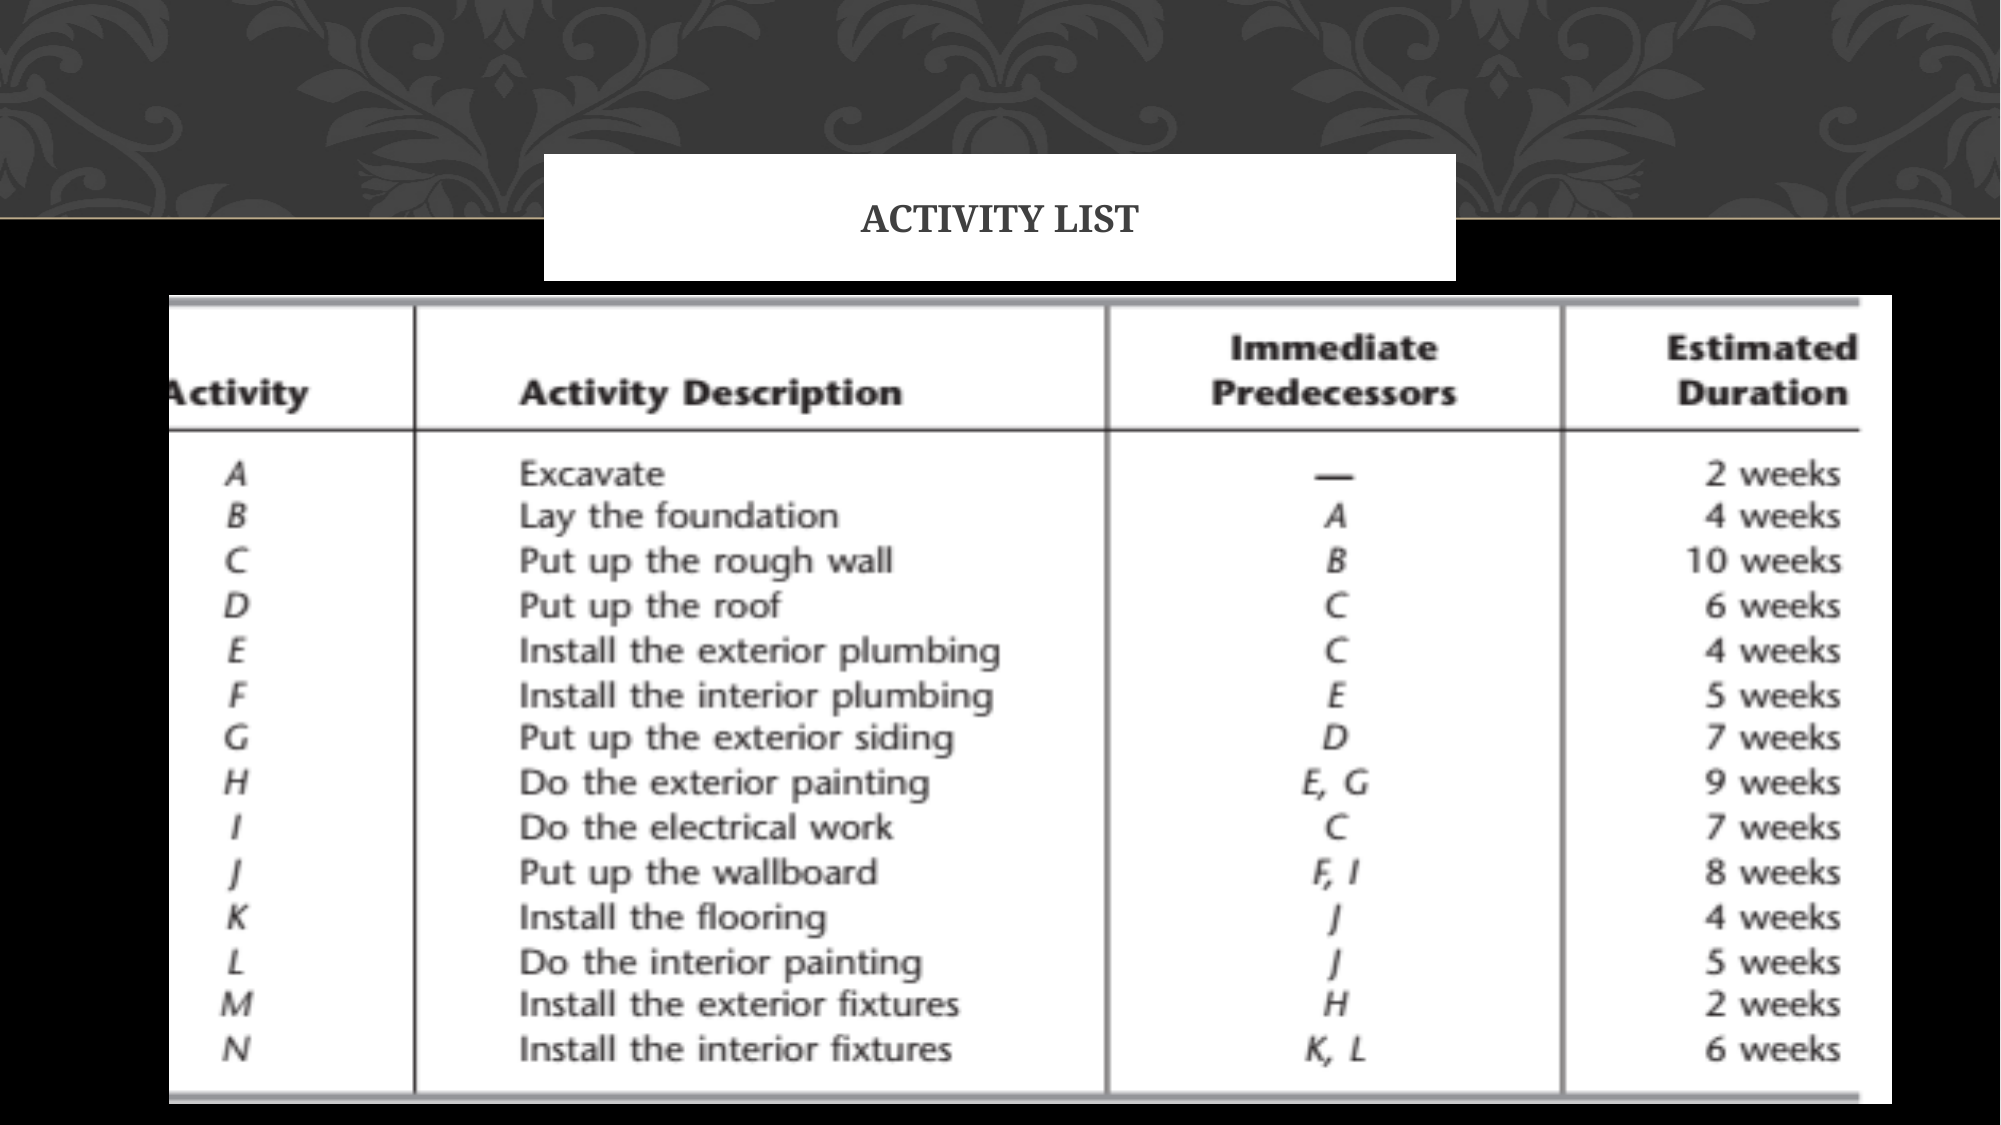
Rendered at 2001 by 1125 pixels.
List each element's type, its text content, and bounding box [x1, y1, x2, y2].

title Activity list [544, 154, 1456, 281]
picture [169, 295, 1893, 1104]
